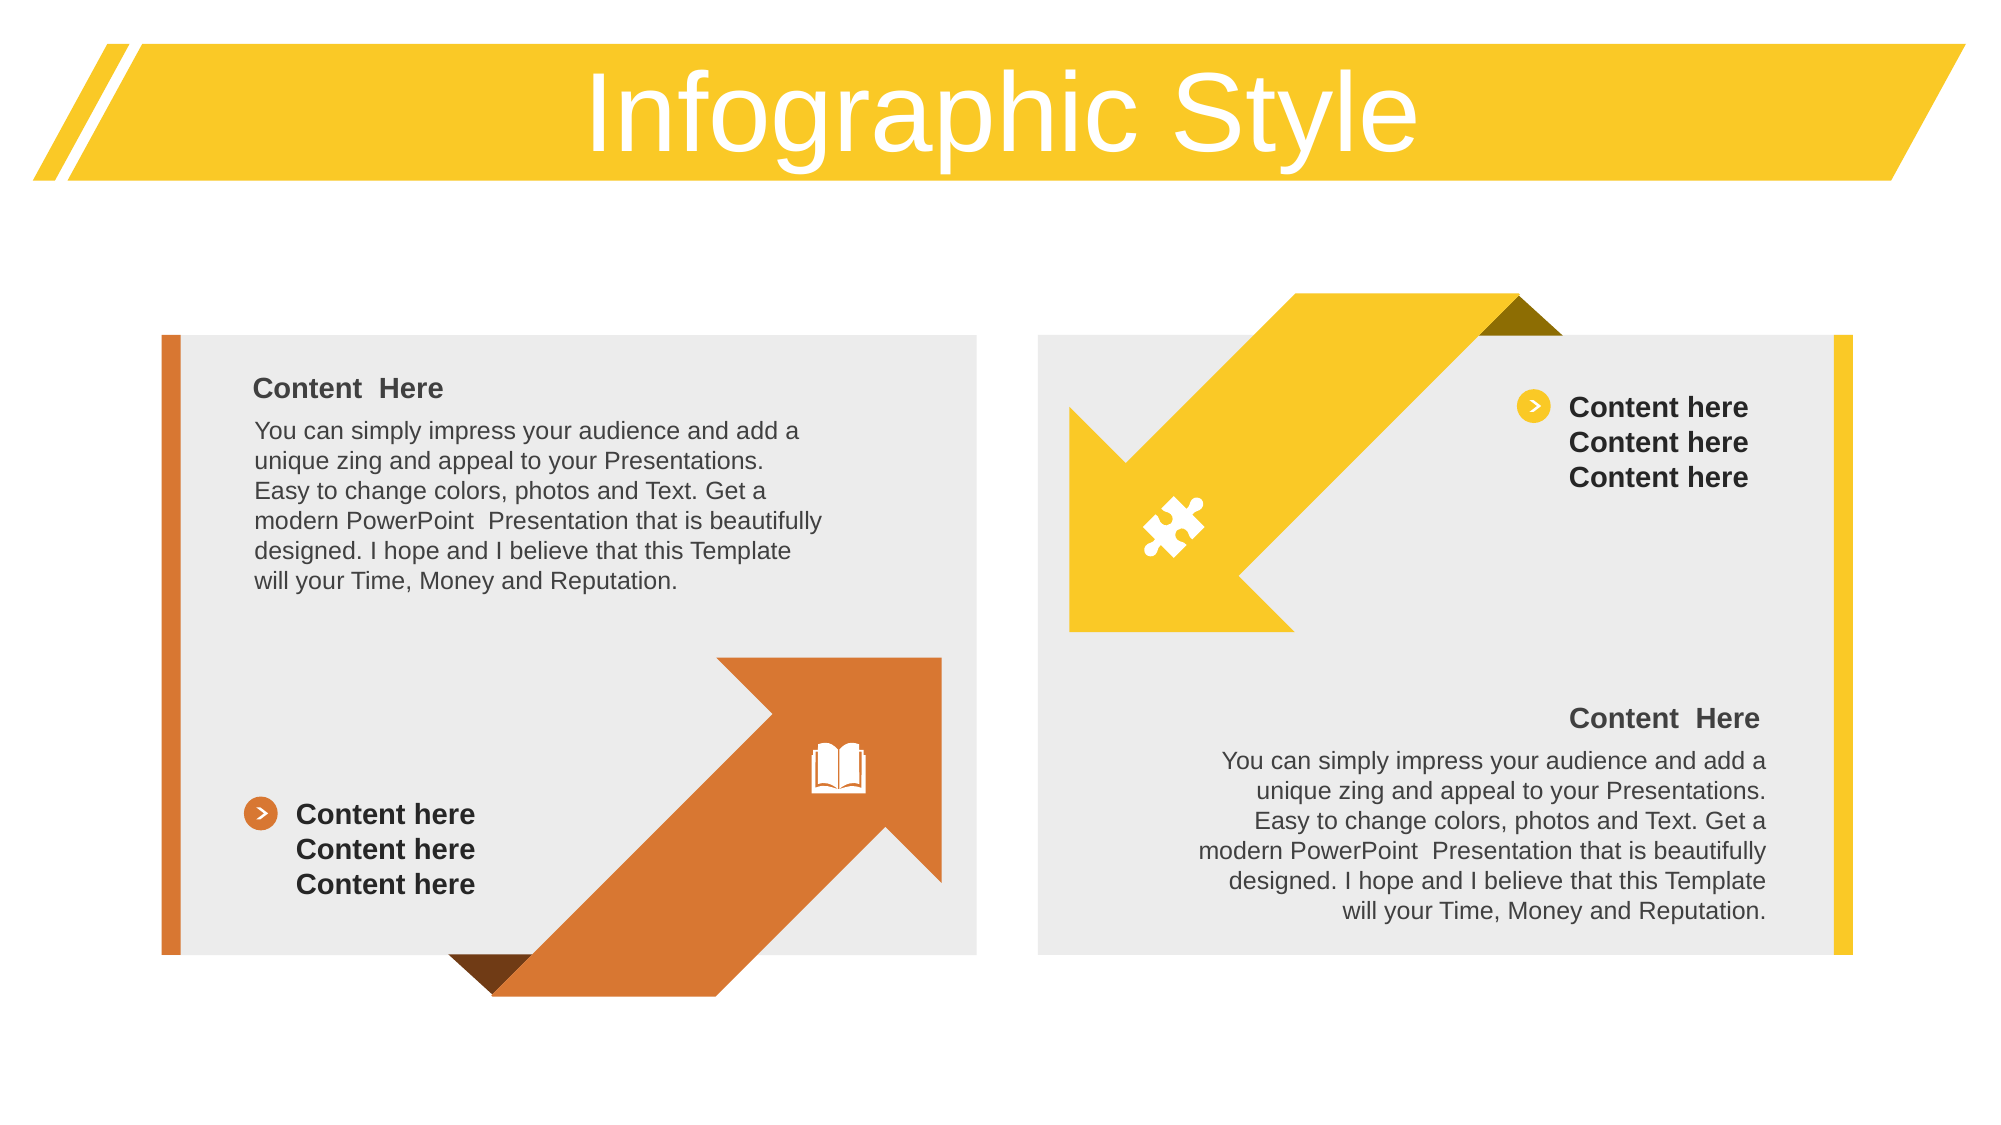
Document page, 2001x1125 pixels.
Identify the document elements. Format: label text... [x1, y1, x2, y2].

list Infographic Style [53, 55, 1952, 175]
text_box [1037, 334, 1833, 956]
text_box [161, 334, 182, 956]
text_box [1178, 691, 1783, 934]
text_box [182, 334, 978, 956]
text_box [453, 695, 1024, 1014]
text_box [243, 787, 508, 909]
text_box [1516, 379, 1773, 502]
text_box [987, 275, 1558, 595]
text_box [237, 362, 843, 605]
text_box [1833, 334, 1854, 956]
